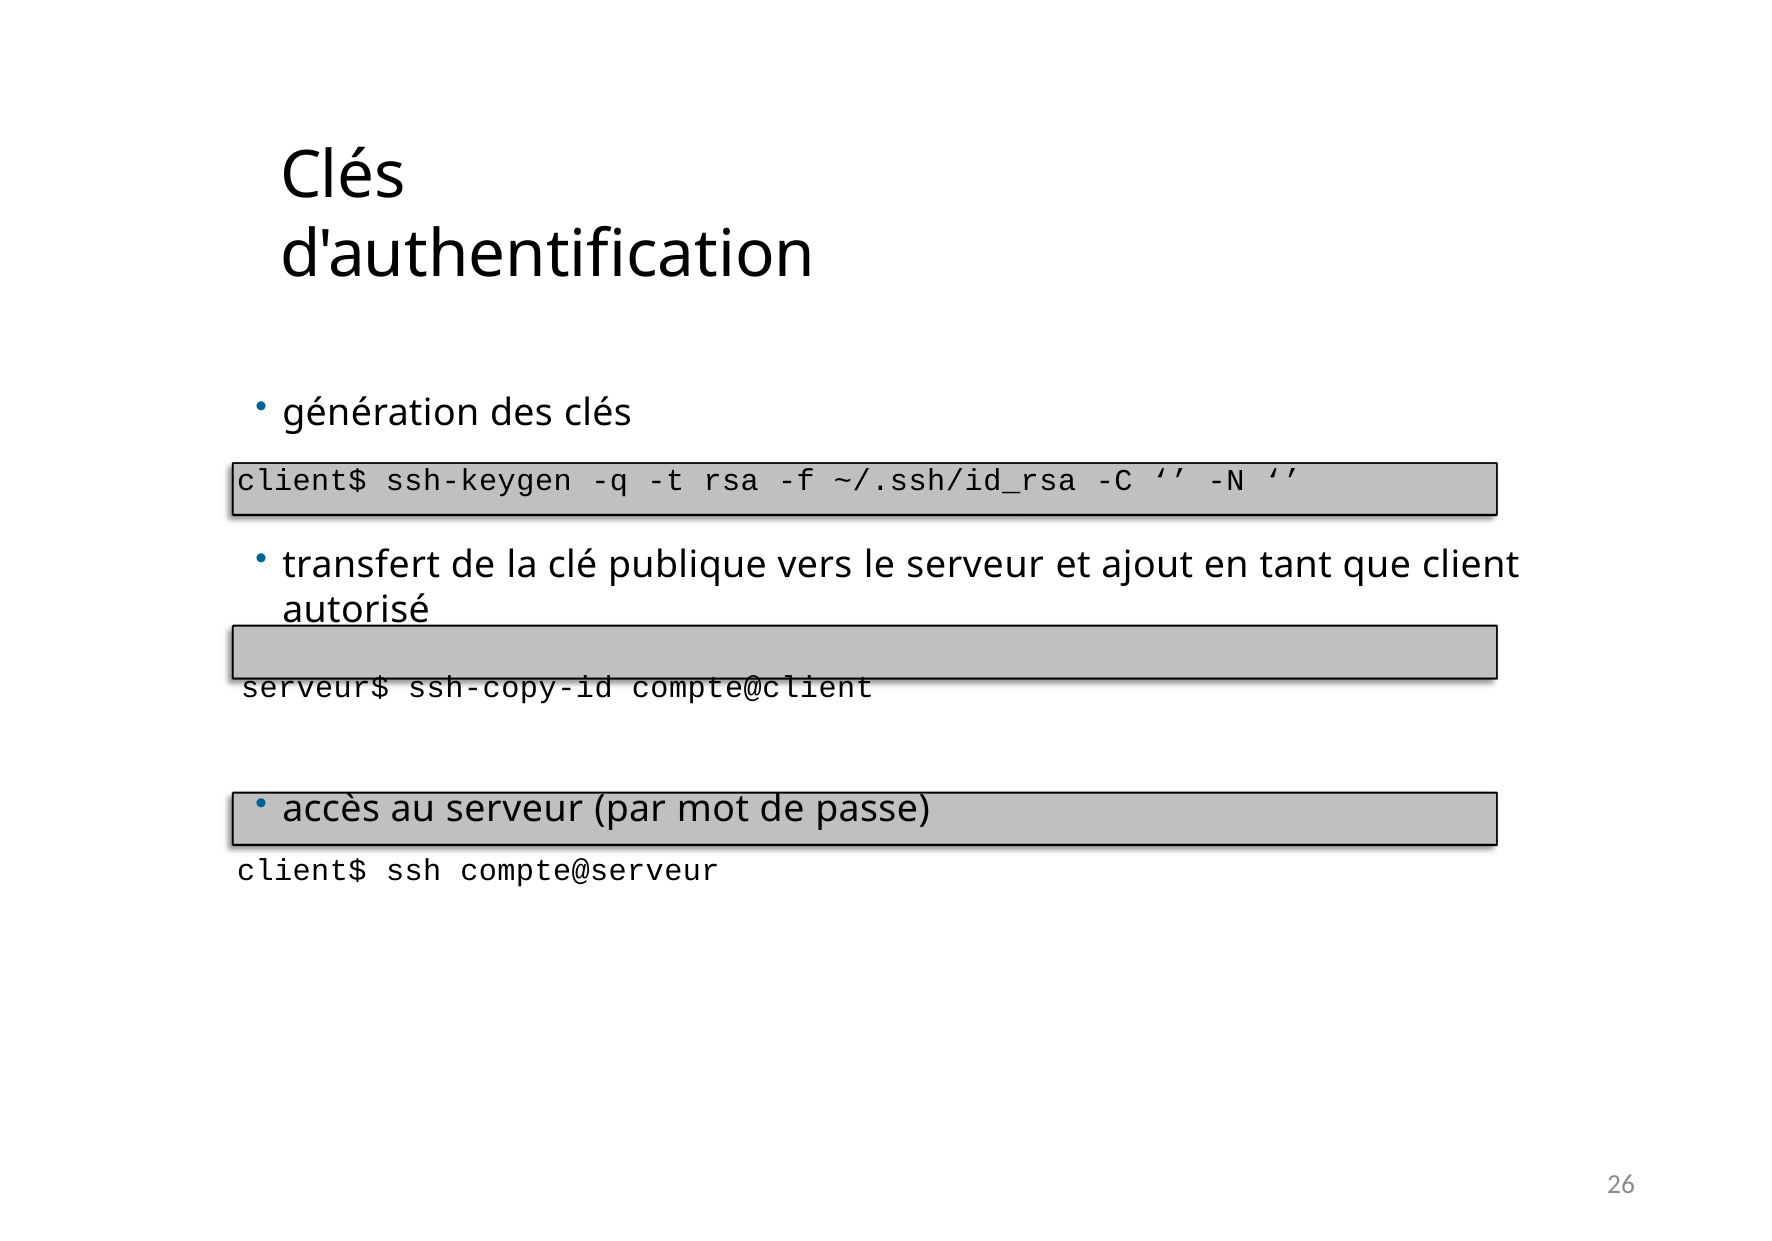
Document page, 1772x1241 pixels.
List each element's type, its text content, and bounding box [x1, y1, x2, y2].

picture [221, 790, 1500, 856]
picture [221, 460, 1500, 526]
text_box génération des clés client$ ssh-keygen -q -t rsa -f ~/.ssh/id_rsa -C ‘’ -N ‘’ transfert de la clé publique vers le serveur et ajout en tant que client autorisé serveur$ ssh-copy-id compte@client accès au serveur (par mot de passe) client$ ssh compte@serveur [235, 385, 1598, 887]
slide_number 26 [1251, 1149, 1651, 1216]
picture [221, 623, 1500, 690]
title Clés d'authentification [278, 105, 886, 315]
